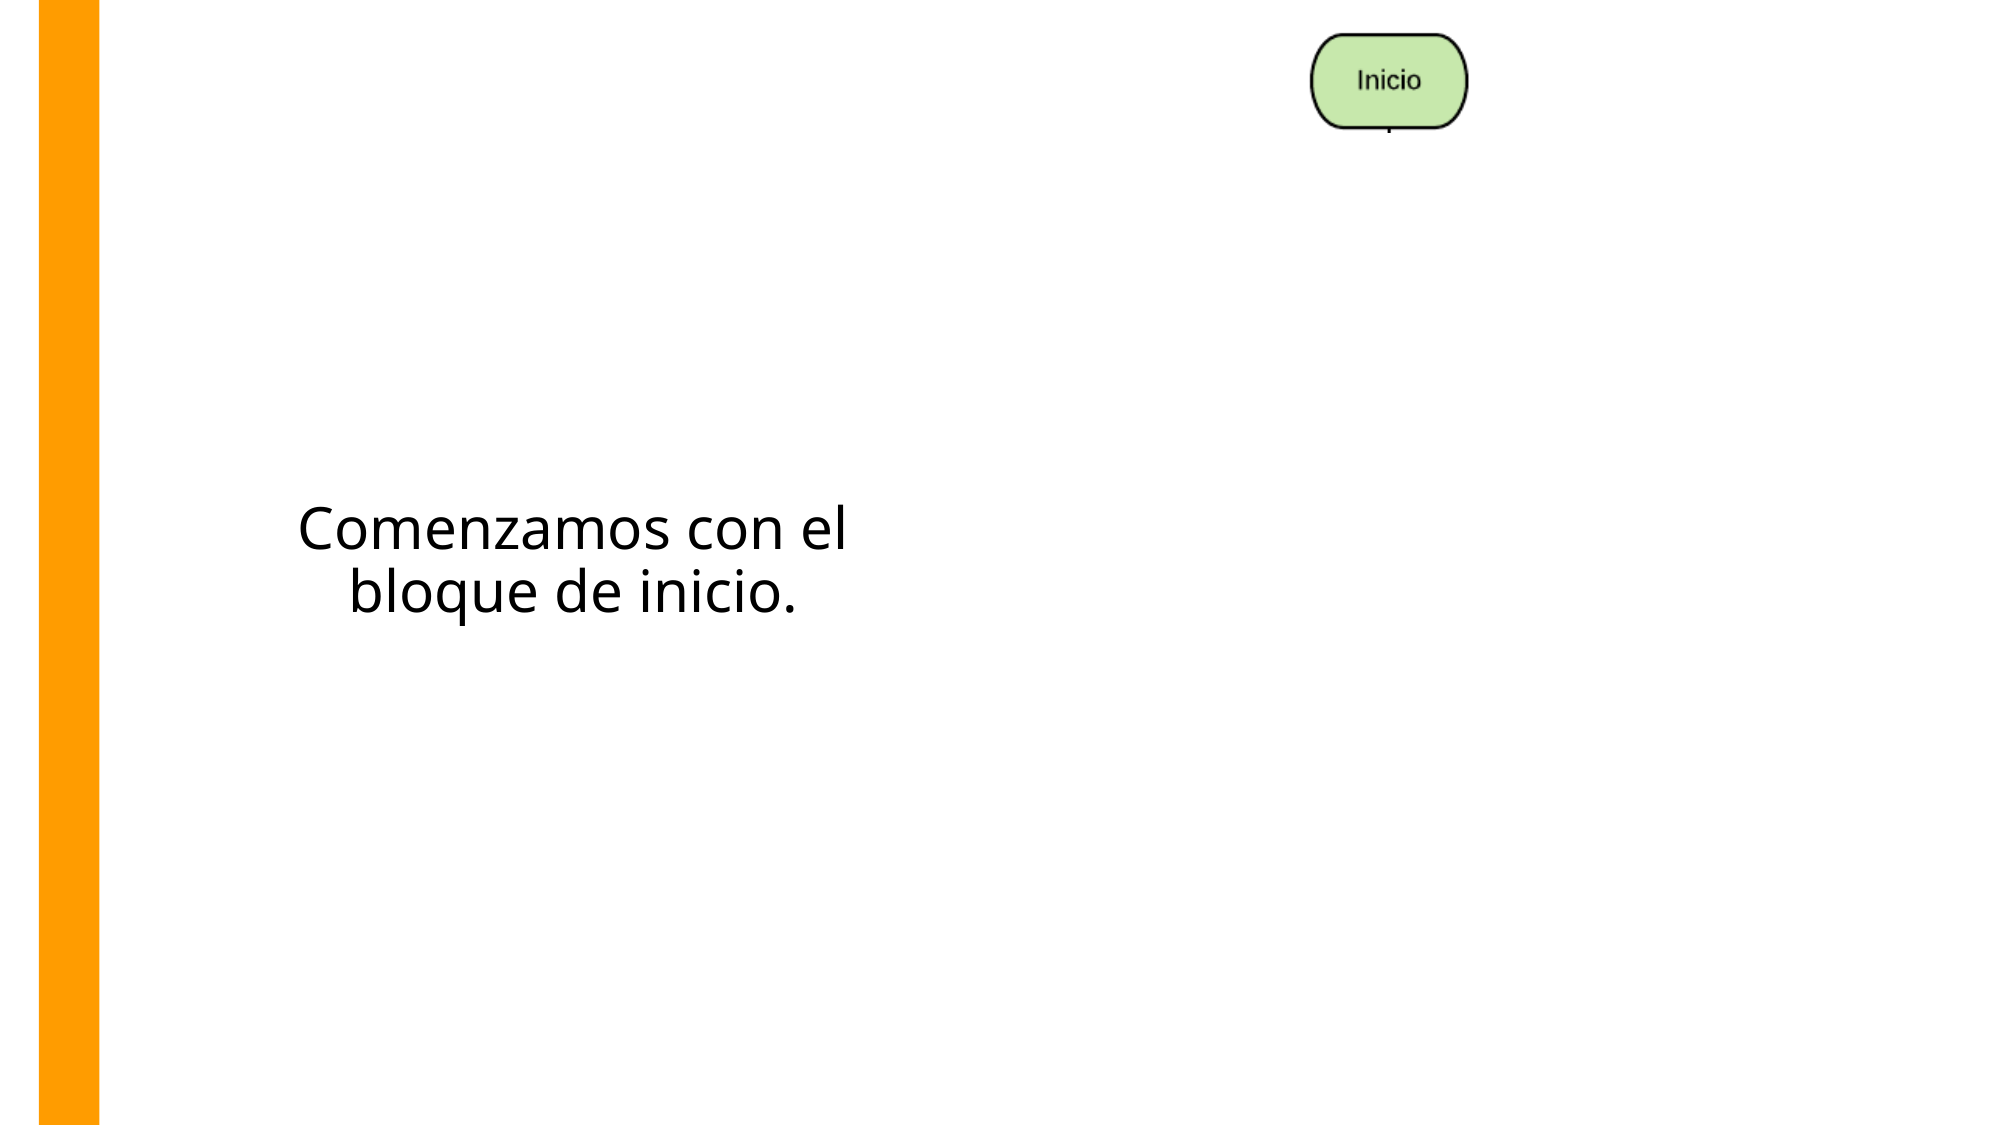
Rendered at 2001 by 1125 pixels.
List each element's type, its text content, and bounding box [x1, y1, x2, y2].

picture [1141, 0, 1638, 133]
text_box [180, 117, 959, 976]
text_box Comenzamos con el bloque de inicio. [251, 378, 895, 746]
